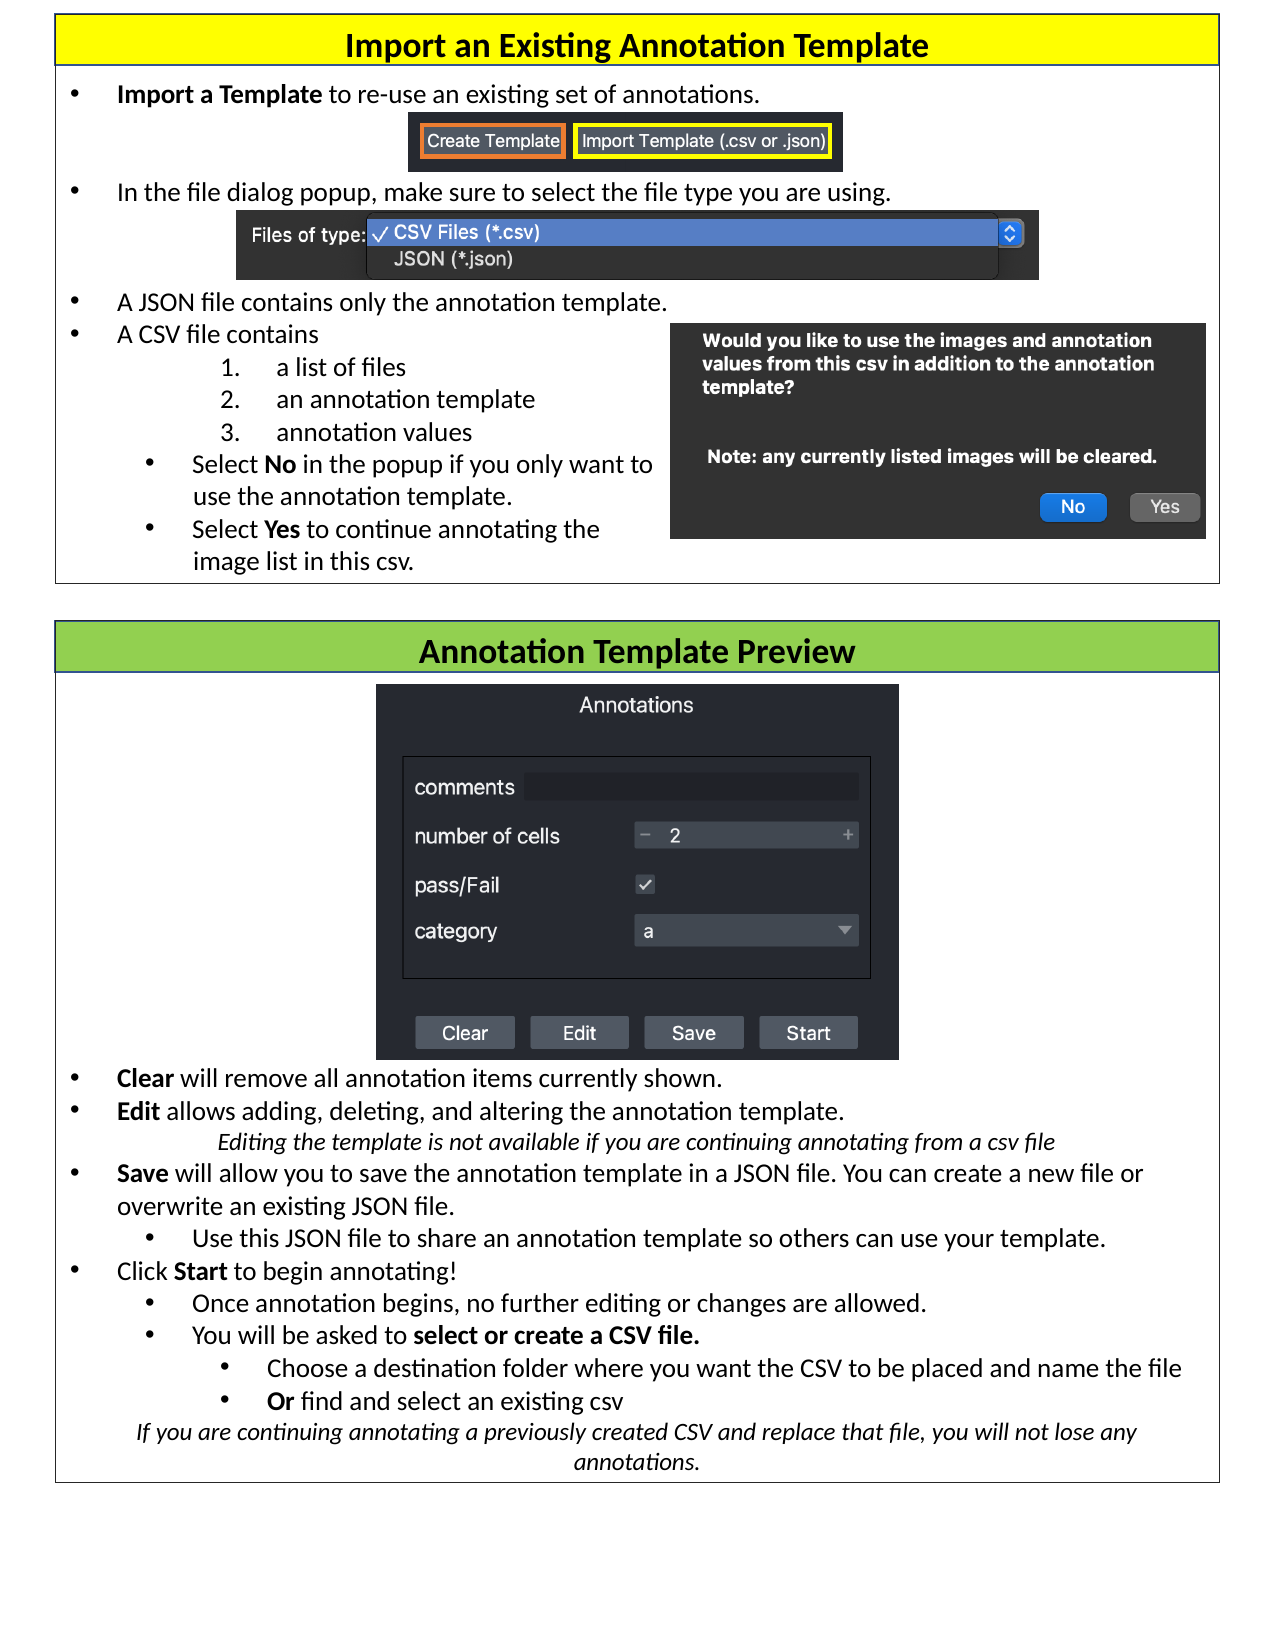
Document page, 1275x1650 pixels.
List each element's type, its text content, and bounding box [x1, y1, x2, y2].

text_box Import an Existing Annotation Template Import a Template to re-use an existing set of annotations. In the file dialog popup, make sure to select the file type you are using. A JSON file contains only the annotation template. A CSV file contains a list of files an annotation template annotation values Select No in the popup if you only want to use the annotation template. Select Yes to continue annotating the image list in this csv. [55, 14, 1220, 584]
picture [375, 684, 899, 1060]
text_box Annotation Template Preview Clear will remove all annotation items currently shown. Edit allows adding, deleting, and altering the annotation template. Editing the template is not available if you are continuing annotating from a csv file Save will allow you to save the annotation template in a JSON file. You can create a new file or overwrite an existing JSON file. Use this JSON file to share an annotation template so others can use your template. Click Start to begin annotating! Once annotation begins, no further editing or changes are allowed. You will be asked to select or create a CSV file. Choose a destination folder where you want the CSV to be placed and name the file Or find and select an existing csv If you are continuing annotating a previously created CSV and replace that file, you will not lose any annotations. [55, 620, 1220, 1483]
picture [670, 323, 1206, 539]
picture [236, 210, 1039, 280]
picture [408, 112, 843, 172]
